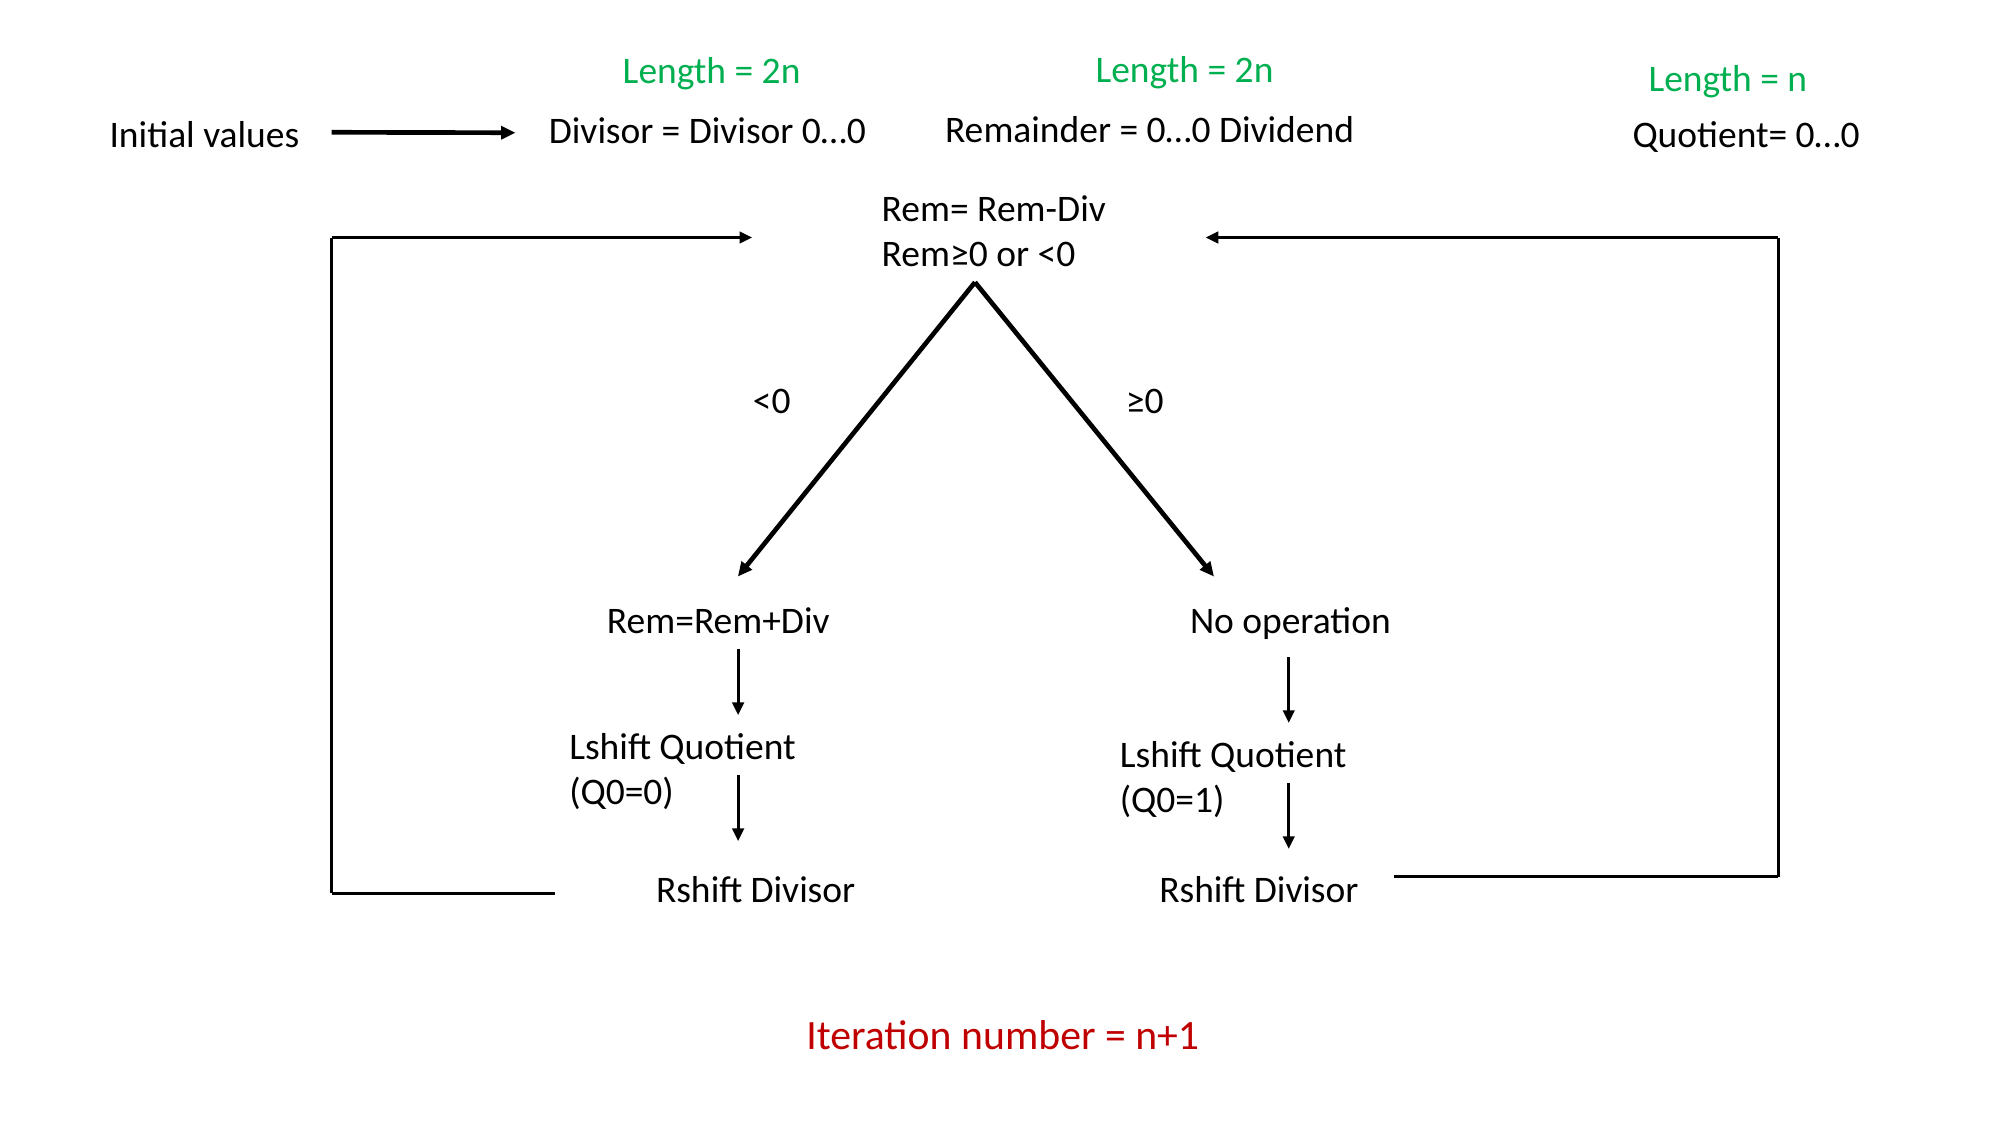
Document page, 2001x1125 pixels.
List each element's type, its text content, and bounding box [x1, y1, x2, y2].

text_box No operation [1175, 588, 1205, 649]
text_box Length = n [1633, 47, 1865, 107]
text_box Iteration number = n+1 [791, 1000, 1259, 1066]
text_box Lshift Quotient (Q0=0) [752, 714, 922, 820]
text_box Remainder = 0…0 Dividend [930, 97, 1489, 157]
text_box Rem=Rem+Div [752, 588, 885, 649]
text_box Lshift Quotient (Q0=1) [1105, 722, 1205, 828]
text_box Length = 2n [607, 38, 839, 99]
text_box Quotient= 0…0 [1617, 102, 1897, 163]
text_box Rshift Divisor [1144, 857, 1512, 917]
text_box Rem= Rem-Div Rem≥0 or <0 [866, 176, 1183, 281]
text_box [974, 282, 1205, 577]
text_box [752, 282, 974, 577]
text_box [331, 237, 752, 894]
text_box Initial values [94, 102, 332, 163]
text_box Divisor = Divisor 0…0 [534, 98, 885, 159]
text_box Rshift Divisor [641, 857, 896, 917]
text_box Length = 2n [1080, 38, 1312, 98]
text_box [1205, 237, 1779, 877]
